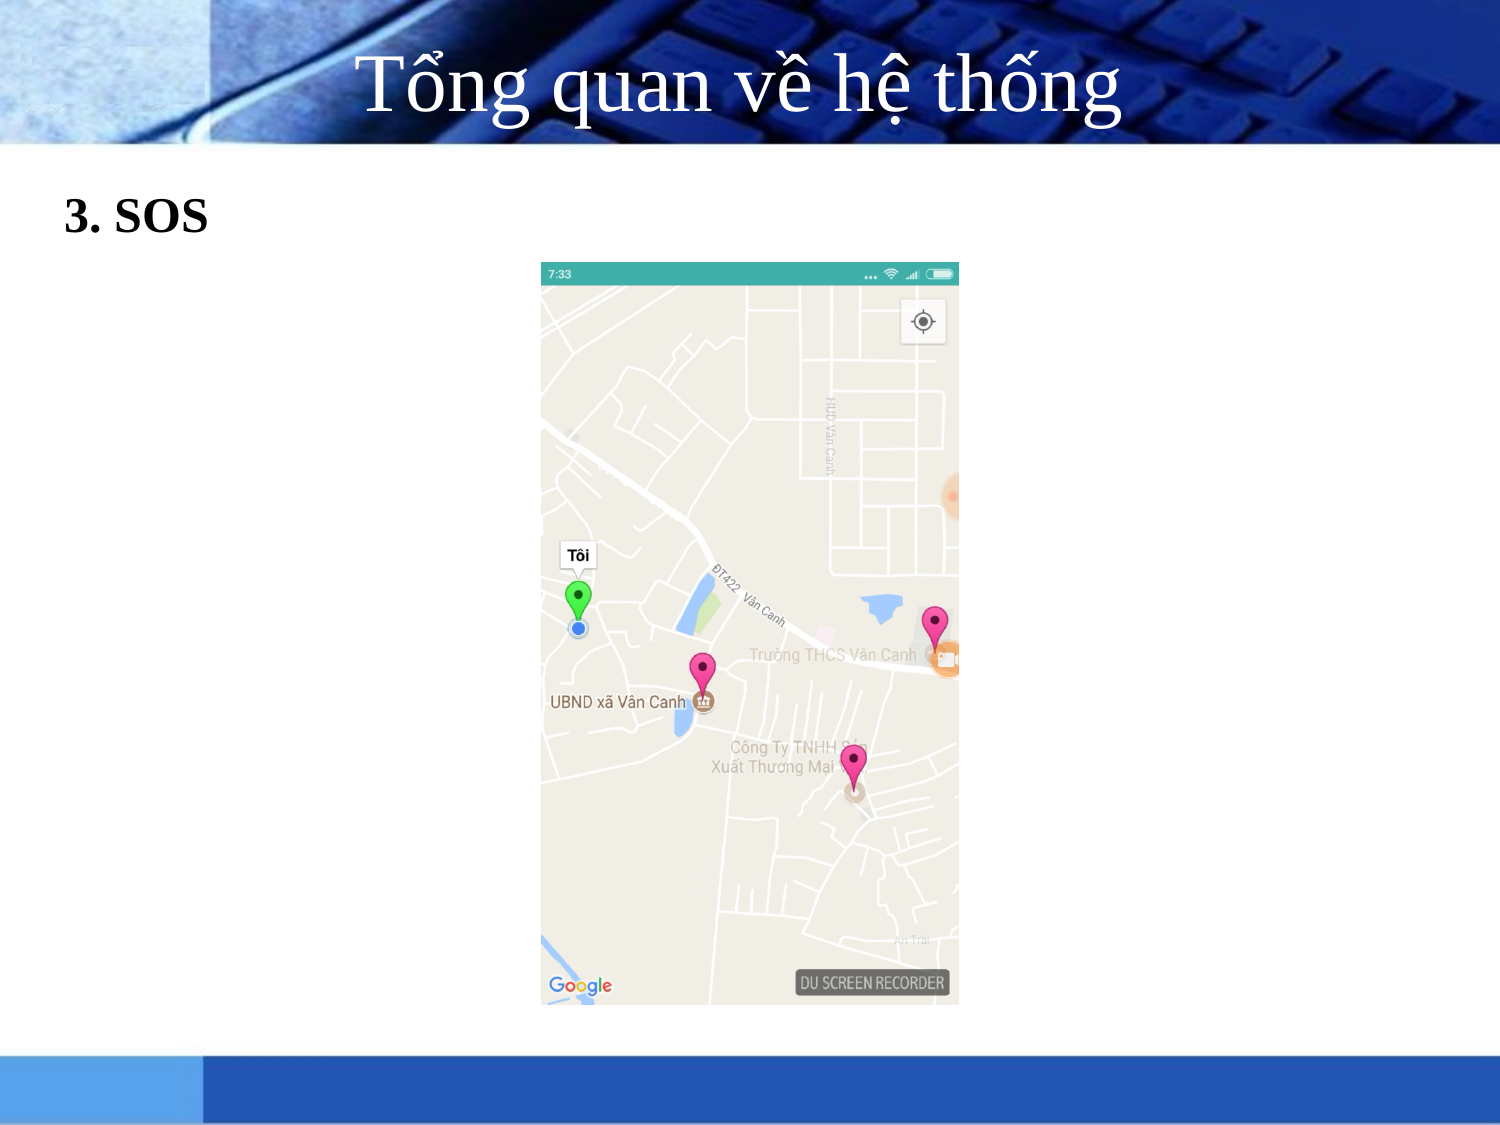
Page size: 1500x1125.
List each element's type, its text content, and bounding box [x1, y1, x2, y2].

text_box 3. SOS [50, 174, 475, 250]
picture [0, 0, 1500, 1125]
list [540, 262, 959, 1006]
title Tổng quan về hệ thống [75, 6, 1425, 150]
